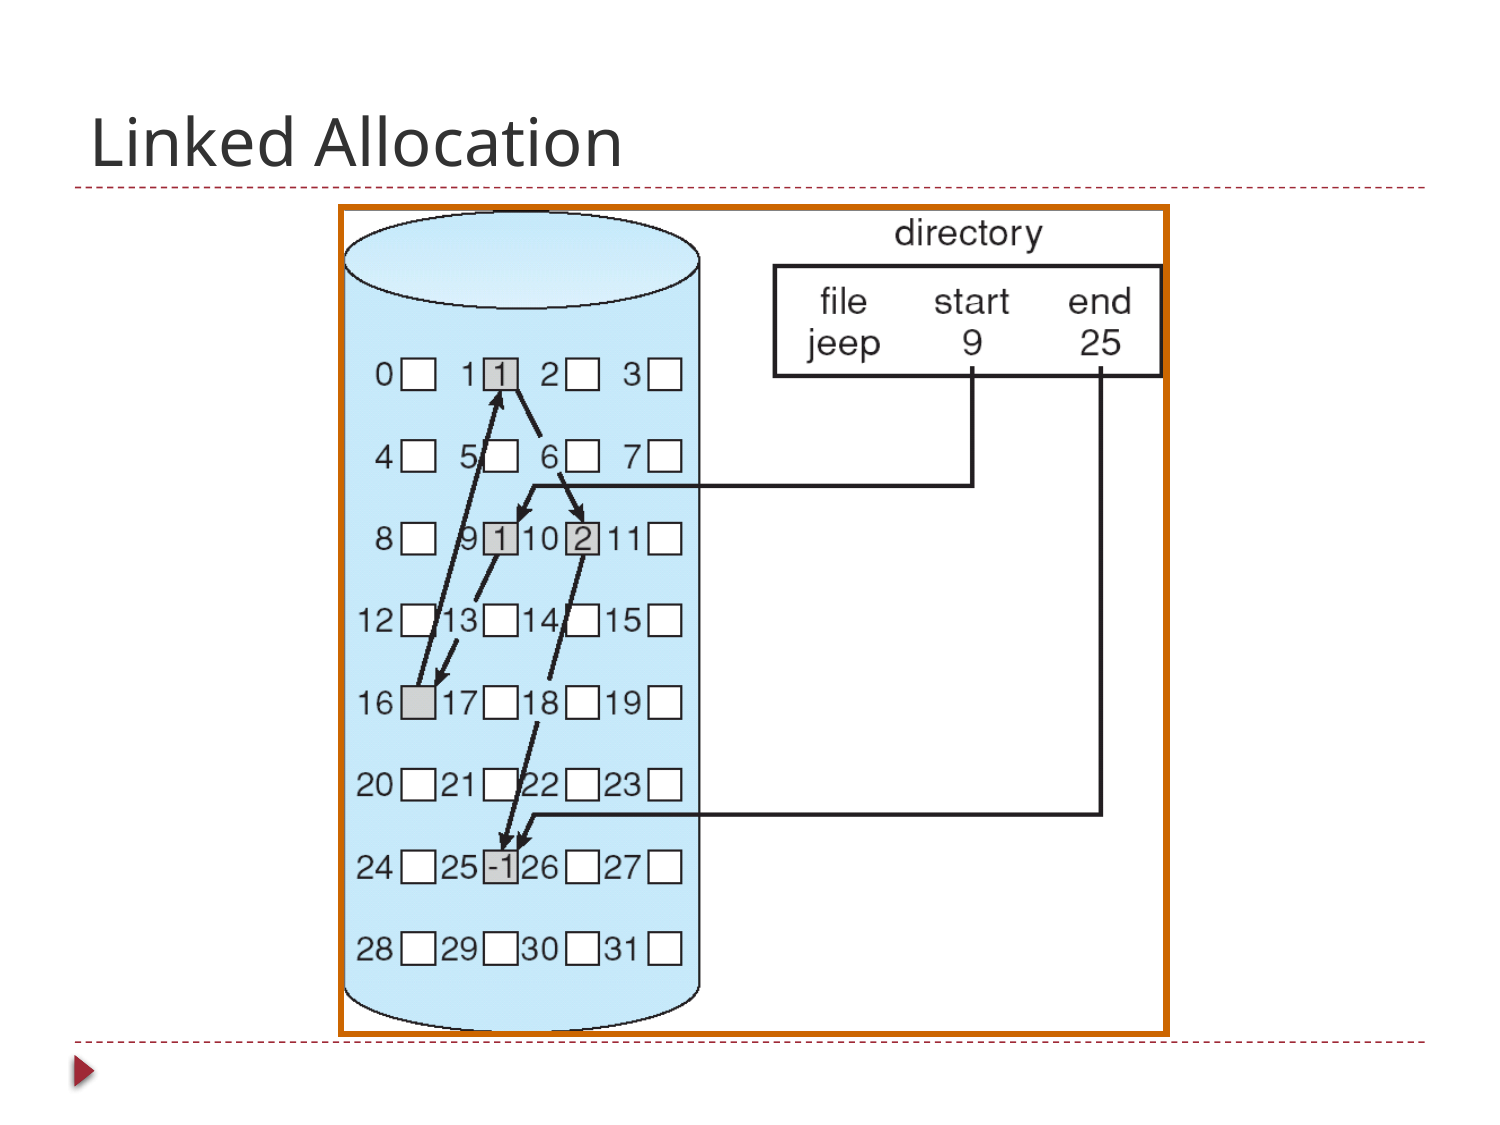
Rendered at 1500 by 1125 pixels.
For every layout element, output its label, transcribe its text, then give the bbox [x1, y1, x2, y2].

title Linked Allocation [75, 37, 1425, 188]
picture [344, 209, 1164, 1032]
